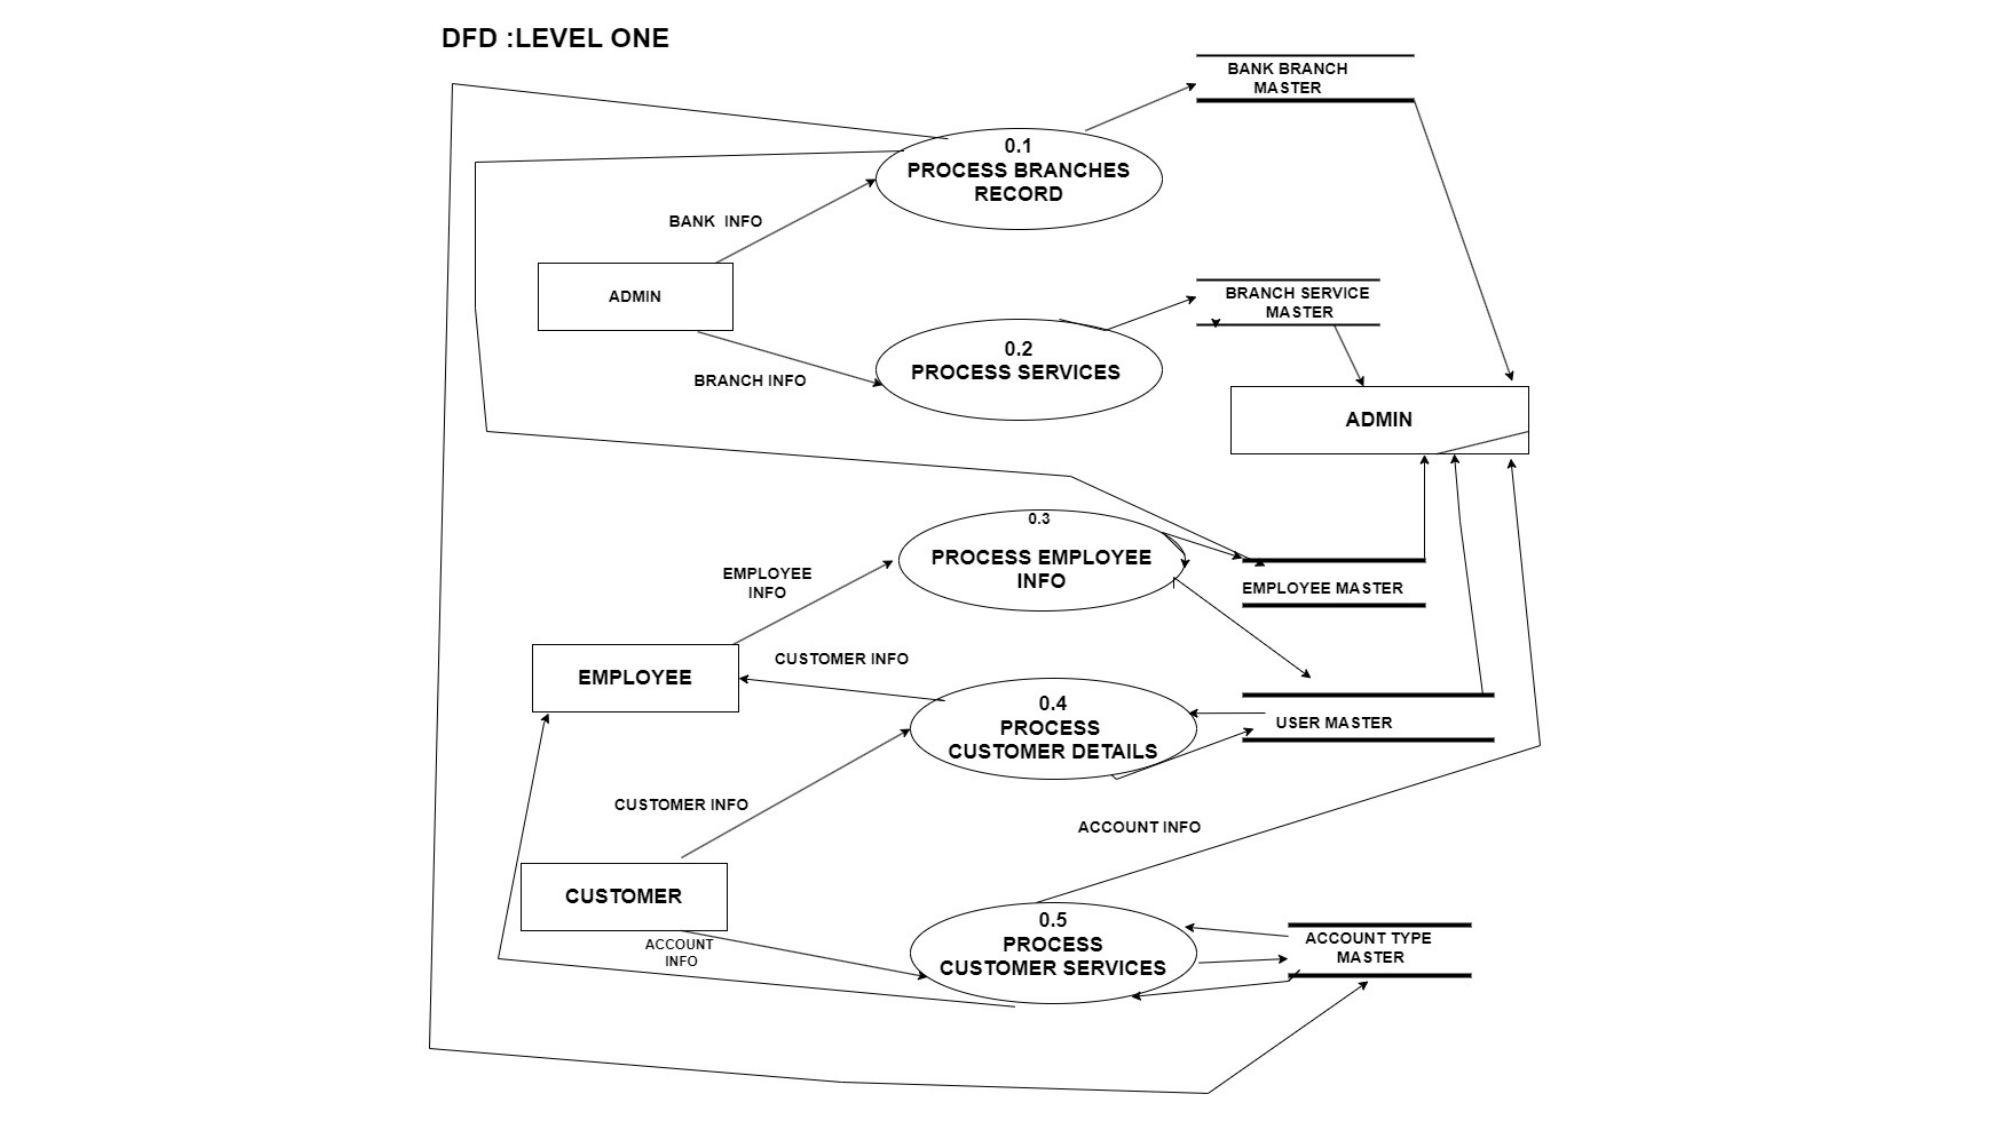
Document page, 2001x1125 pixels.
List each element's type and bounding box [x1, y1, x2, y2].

picture [421, 0, 1550, 1104]
